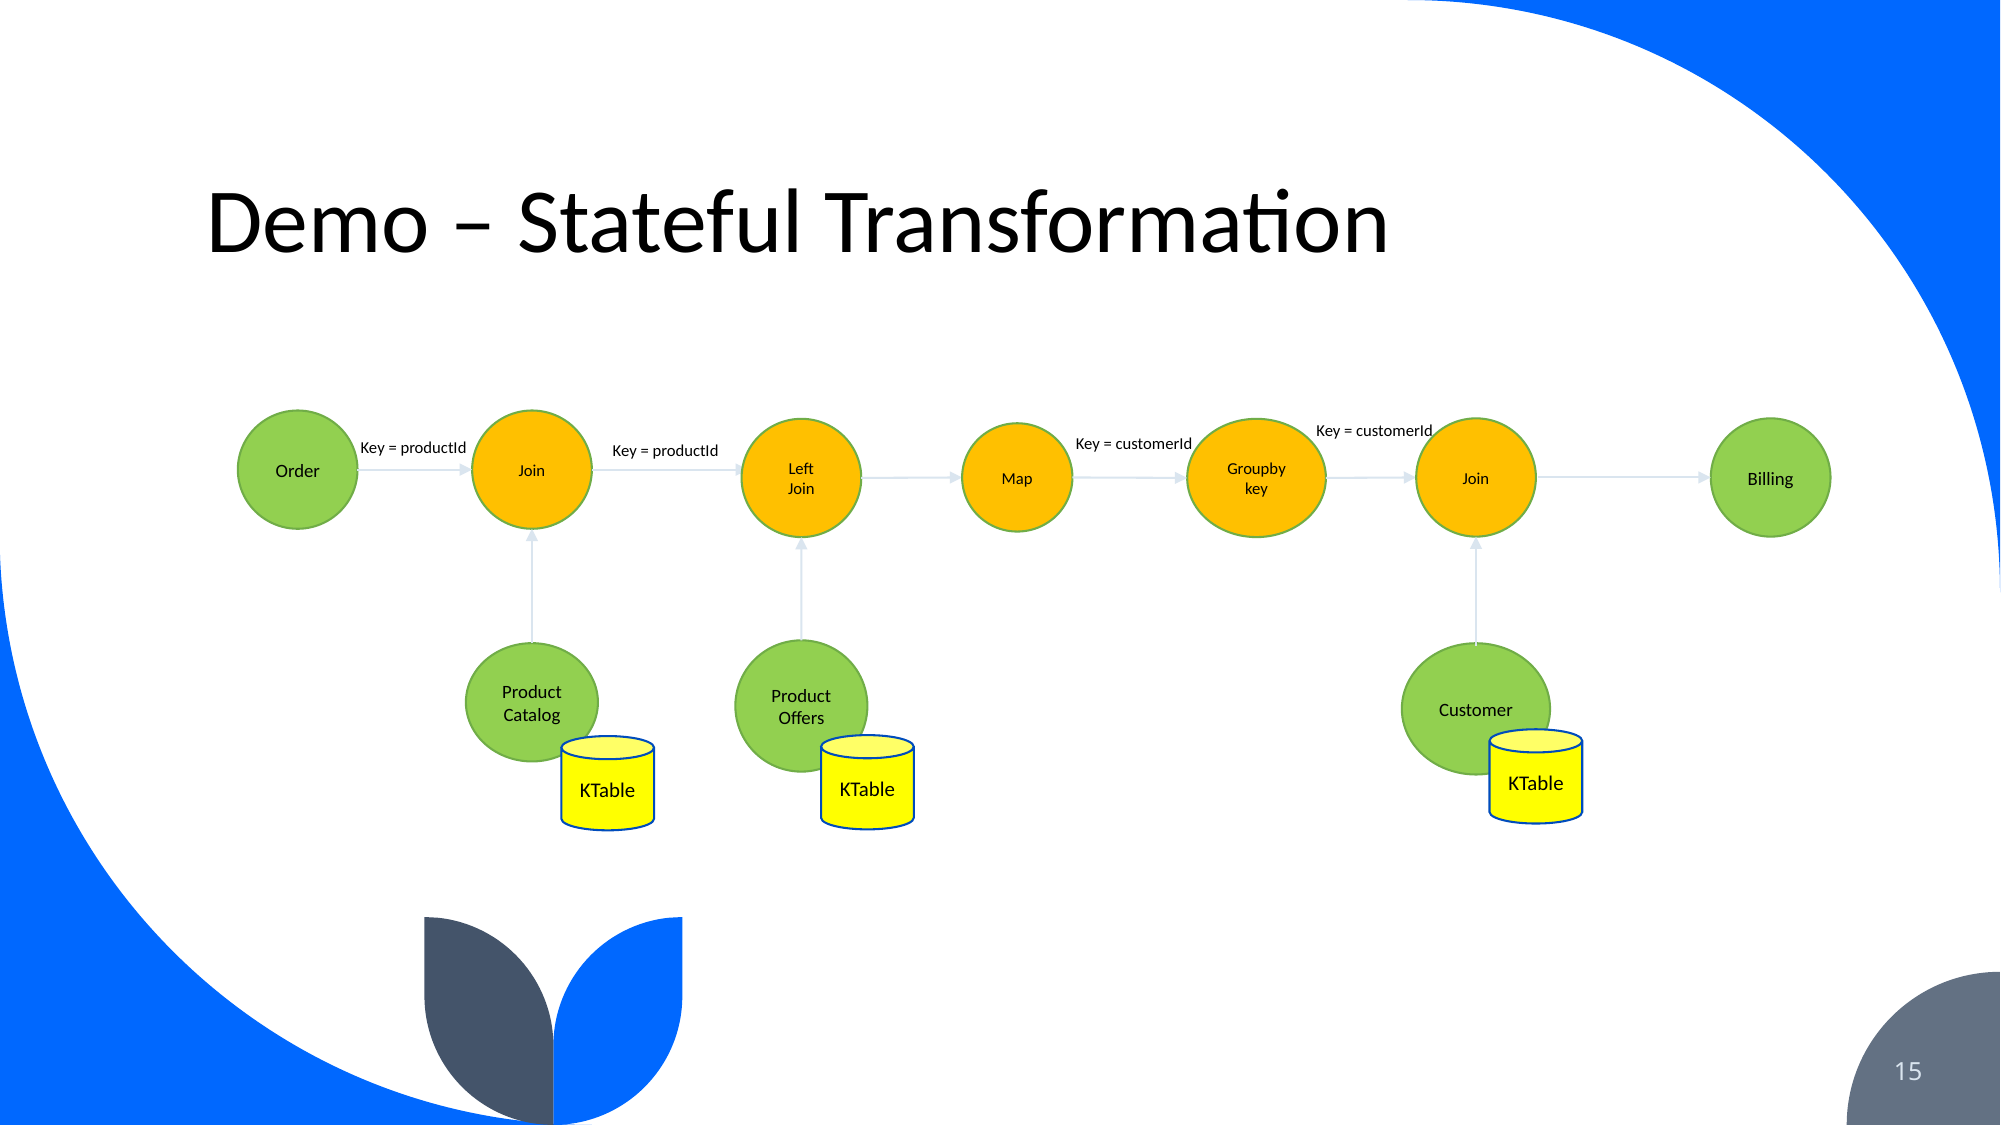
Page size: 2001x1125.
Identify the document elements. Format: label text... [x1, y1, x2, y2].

title Demo – Stateful Transformation [191, 62, 1796, 280]
text_box Join [471, 409, 593, 530]
text_box Groupby key [1186, 417, 1327, 539]
text_box Order [236, 409, 359, 530]
text_box Key = productId [597, 432, 771, 468]
text_box Key = productId [345, 429, 519, 464]
text_box Product Catalog [464, 642, 599, 763]
text_box Left Join [740, 417, 863, 539]
text_box Billing [1709, 417, 1832, 538]
text_box Map [961, 422, 1074, 533]
text_box Join [1415, 417, 1537, 538]
text_box Product Offers [734, 639, 869, 773]
text_box KTable [819, 734, 915, 831]
text_box KTable [1488, 728, 1584, 825]
slide_number 15 [1665, 1042, 1938, 1103]
text_box Key = customerId [1061, 425, 1234, 460]
text_box Key = customerId [1301, 412, 1475, 448]
text_box Customer [1400, 642, 1552, 776]
text_box KTable [560, 735, 656, 832]
